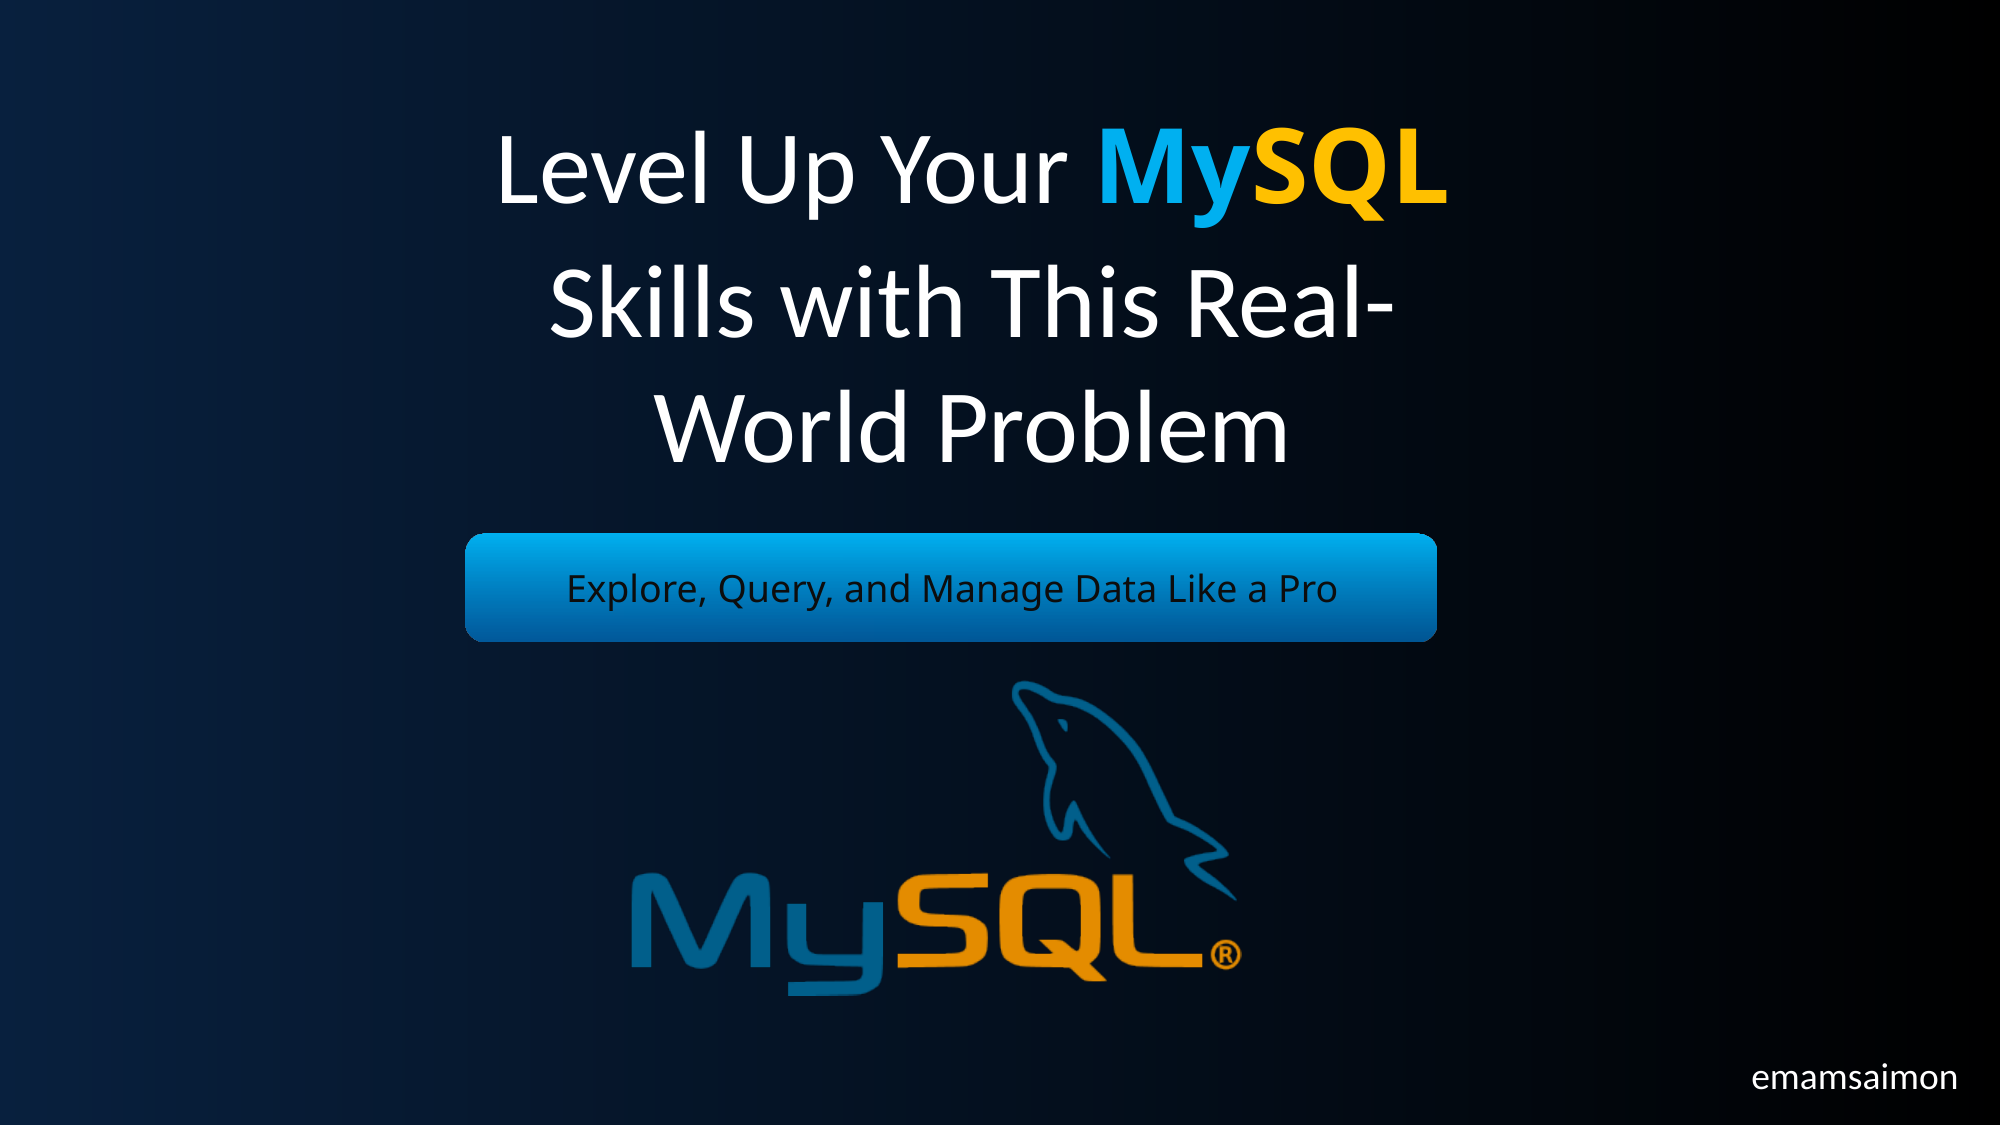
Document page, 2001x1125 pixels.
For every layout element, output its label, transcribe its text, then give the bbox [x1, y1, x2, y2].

text_box Level Up Your MySQL Skills with This Real-World Problem [386, 50, 1485, 491]
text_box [465, 533, 1440, 642]
picture [630, 680, 1242, 996]
text_box emamsaimon [1736, 1044, 1974, 1105]
